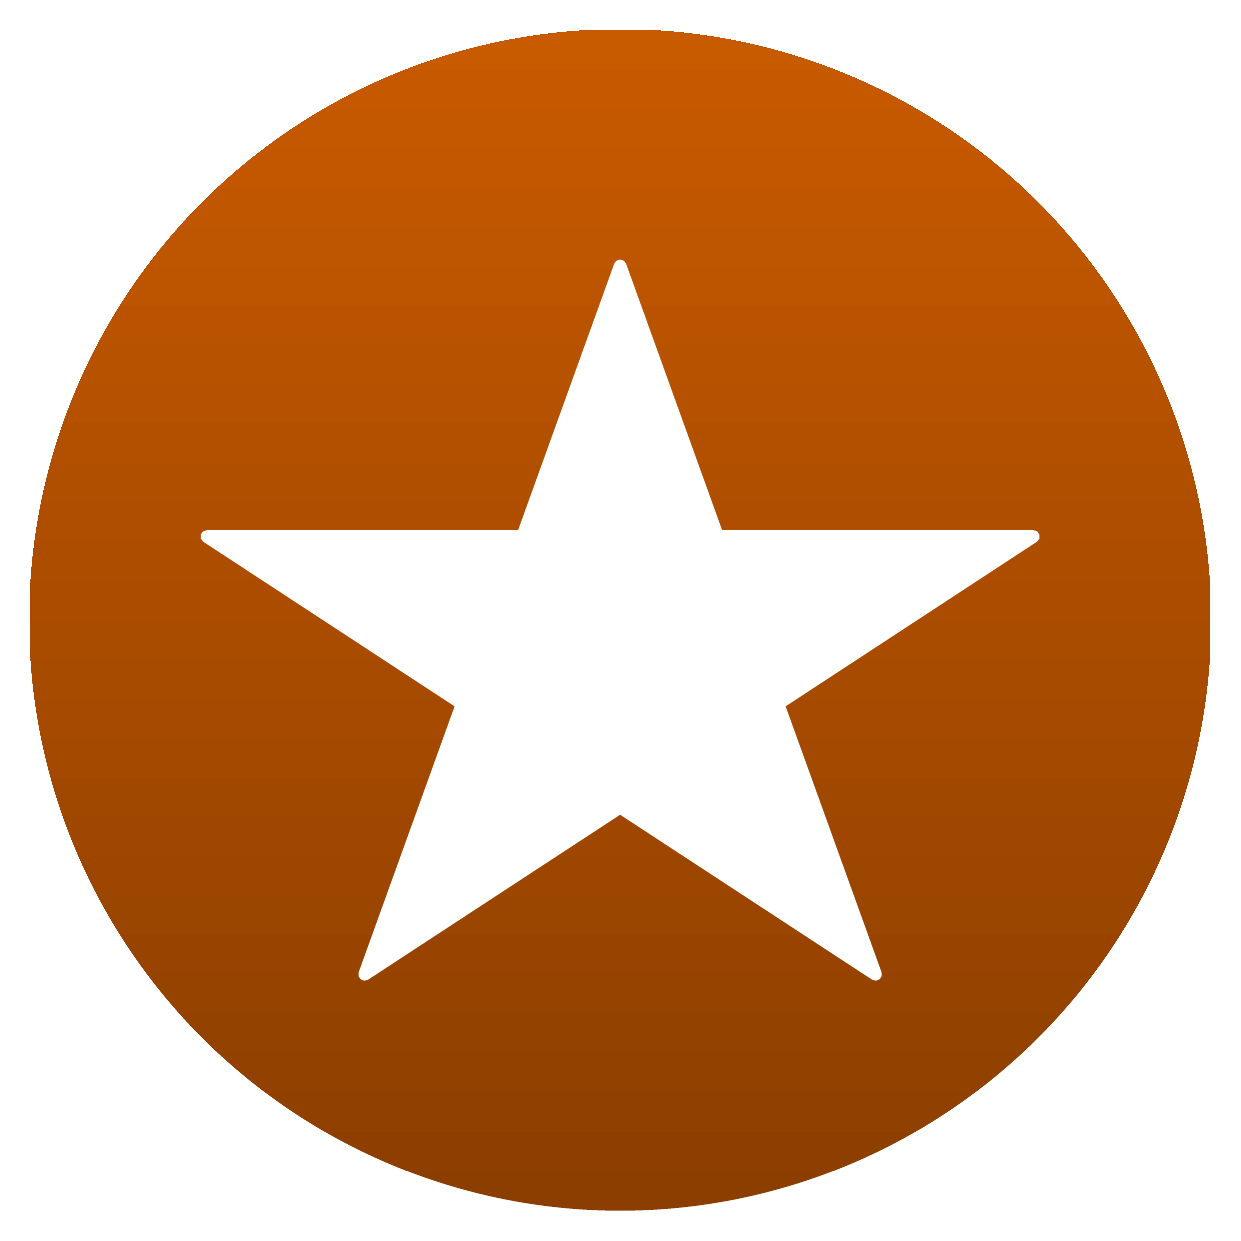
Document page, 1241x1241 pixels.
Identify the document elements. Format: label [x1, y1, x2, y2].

text_box [27, 27, 1213, 1213]
text_box [204, 263, 1036, 977]
